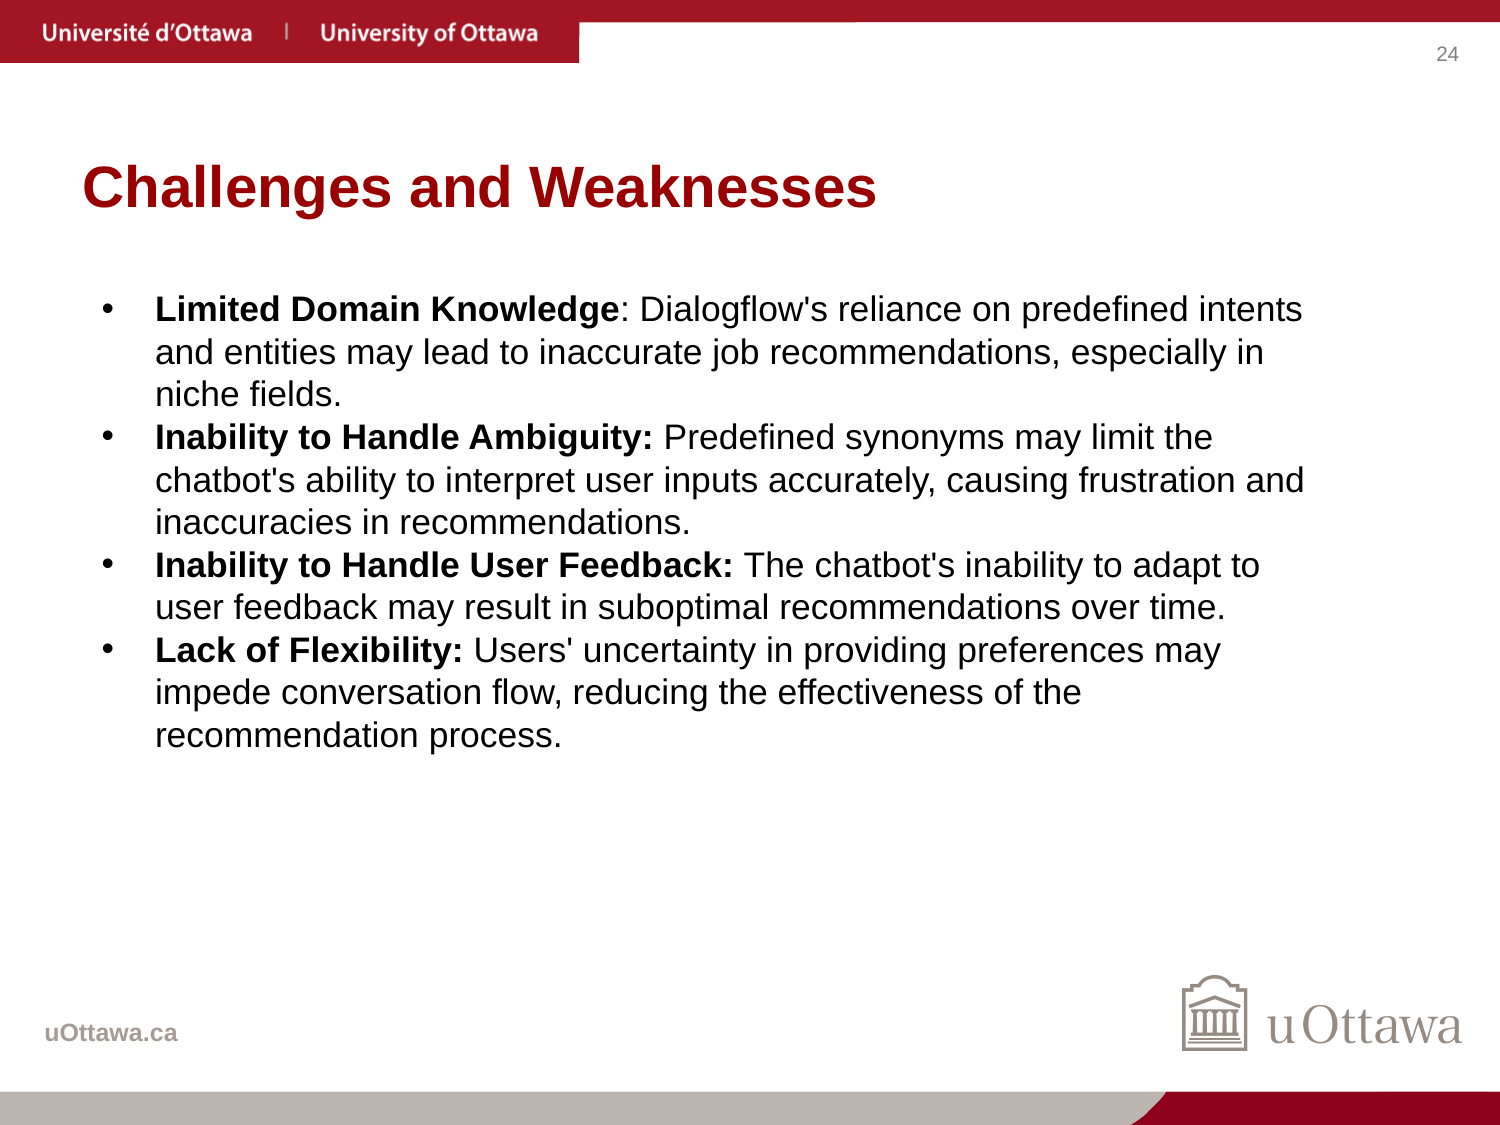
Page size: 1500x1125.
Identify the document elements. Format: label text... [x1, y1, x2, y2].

picture [0, 0, 1500, 63]
picture [0, 1092, 1500, 1125]
title Challenges and Weaknesses [67, 113, 1344, 256]
picture [1182, 975, 1462, 1051]
list Limited Domain Knowledge: Dialogflow's reliance on predefined intents and entities may lead to inaccurate job recommendations, especially in niche fields. Inability to Handle Ambiguity: Predefined synonyms may limit the chatbot's ability to interpret user inputs accurately, causing frustration and inaccuracies in recommendations. Inability to Handle User Feedback: The chatbot's inability to adapt to user feedback may result in suboptimal recommendations over time. Lack of Flexibility: Users' uncertainty in providing preferences may impede conversation flow, reducing the effectiveness of the recommendation process. [64, 278, 1340, 895]
